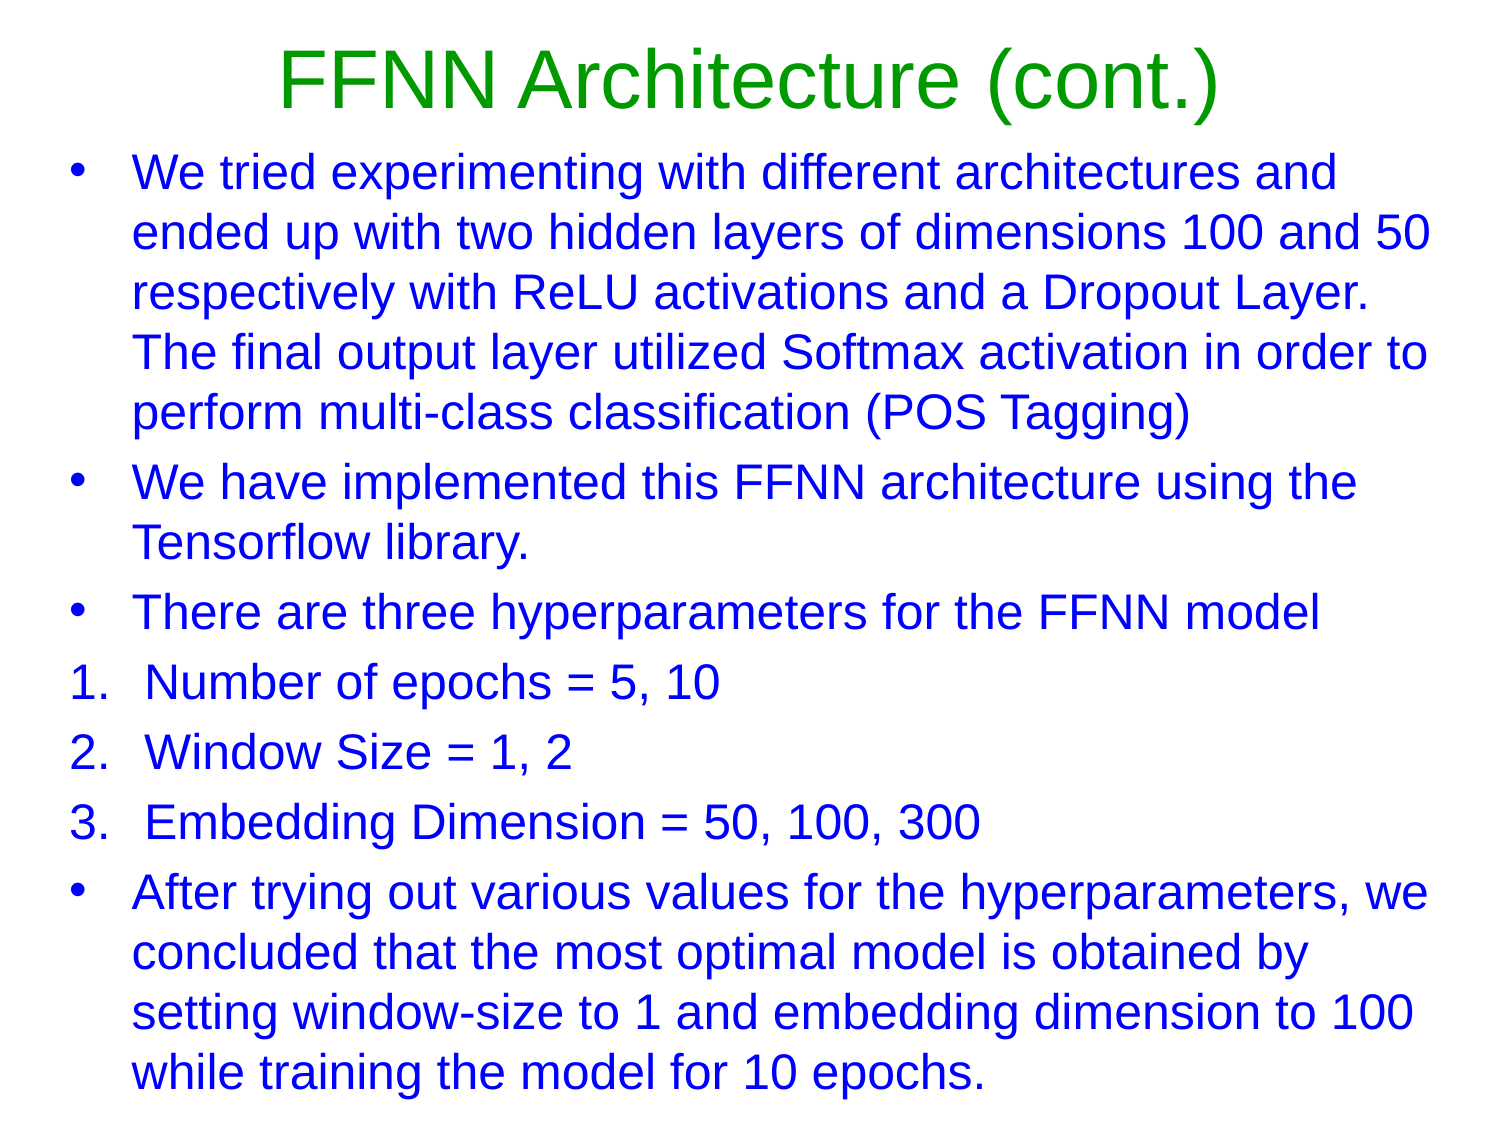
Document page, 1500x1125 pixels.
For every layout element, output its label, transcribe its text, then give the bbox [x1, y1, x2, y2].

list We tried experimenting with different architectures and ended up with two hidden layers of dimensions 100 and 50 respectively with ReLU activations and a Dropout Layer. The final output layer utilized Softmax activation in order to perform multi-class classification (POS Tagging) We have implemented this FFNN architecture using the Tensorflow library. There are three hyperparameters for the FFNN model Number of epochs = 5, 10 Window Size = 1, 2 Embedding Dimension = 50, 100, 300 After trying out various values for the hyperparameters, we concluded that the most optimal model is obtained by setting window-size to 1 and embedding dimension to 100 while training the model for 10 epochs. [41, 131, 1459, 1052]
title FFNN Architecture (cont.) [75, 0, 1425, 131]
